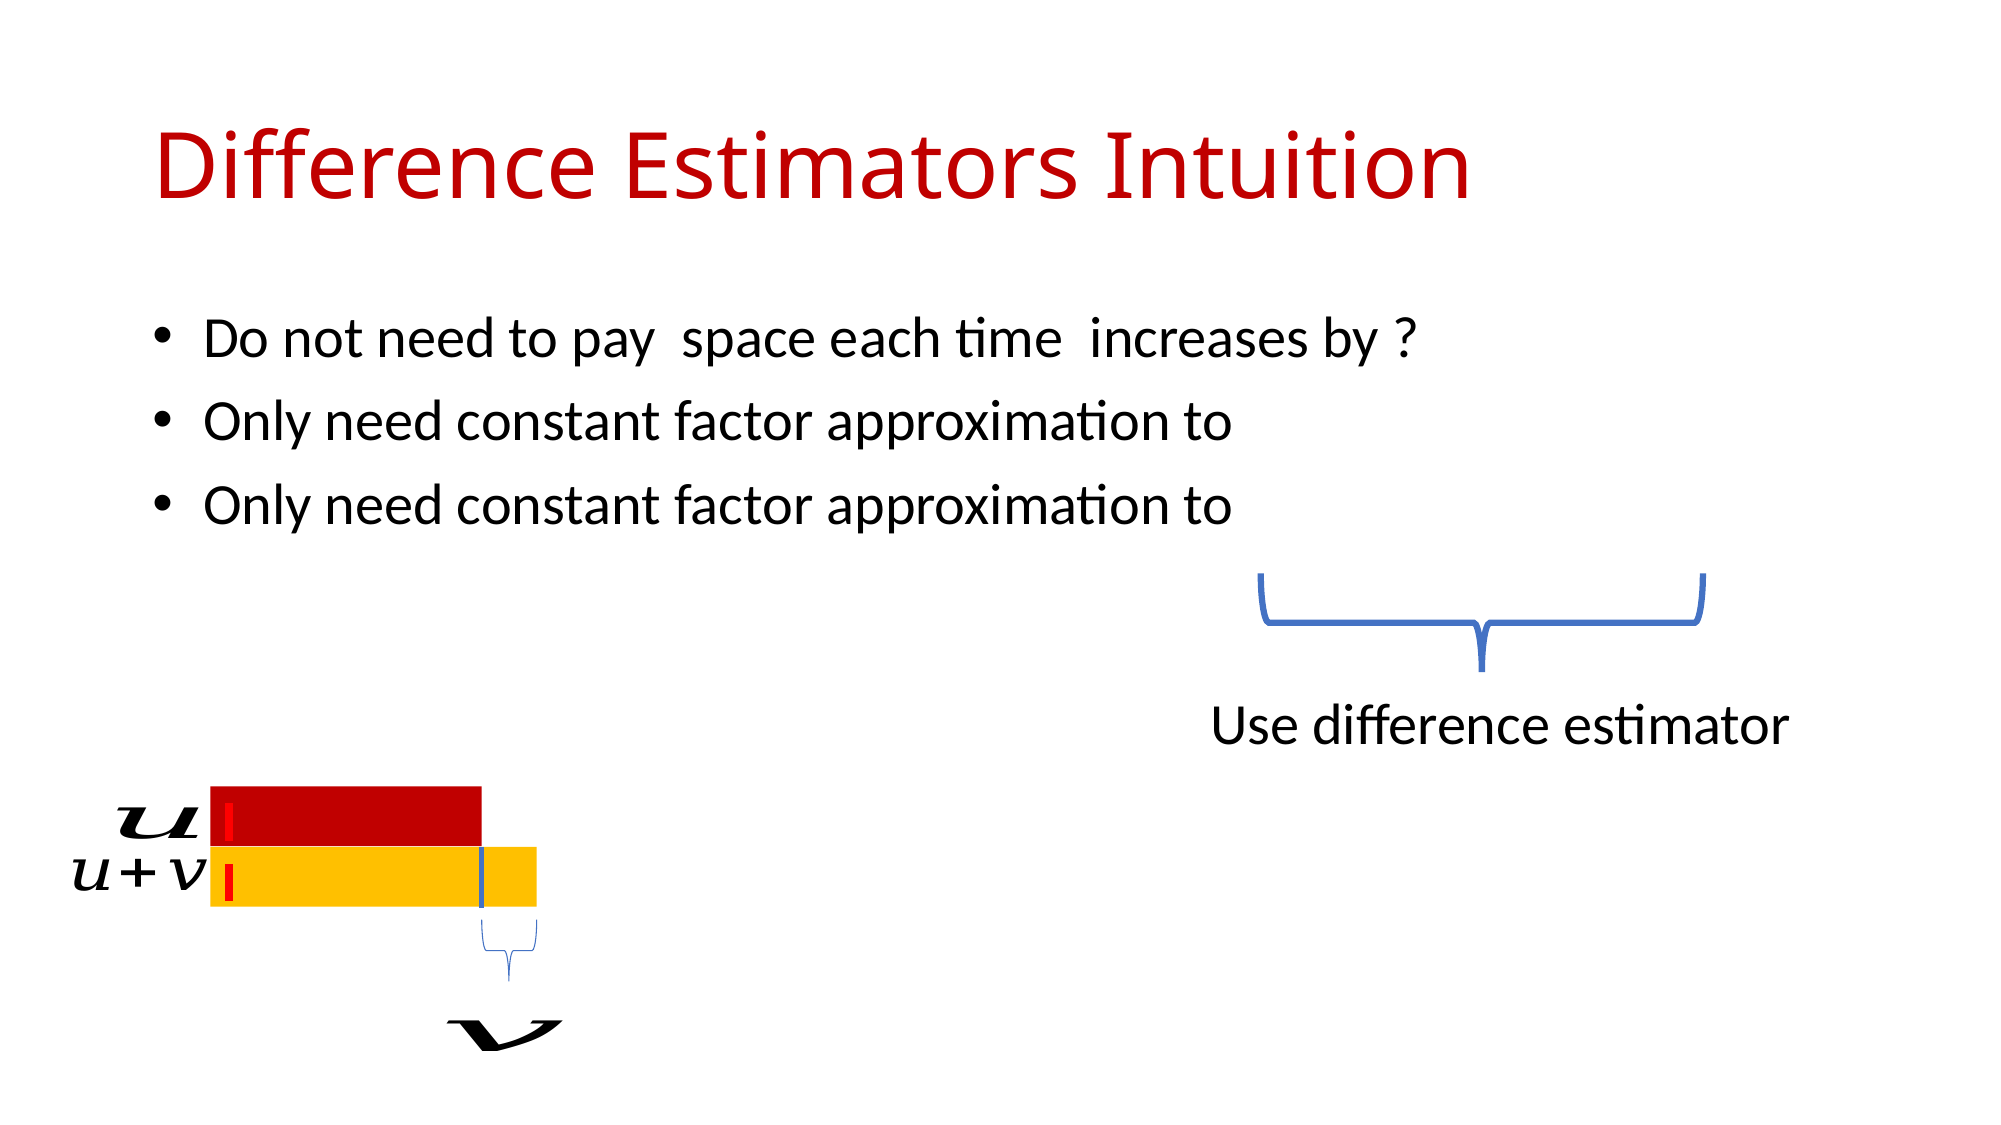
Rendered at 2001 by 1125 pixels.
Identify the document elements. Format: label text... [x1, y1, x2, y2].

text_box [484, 846, 537, 907]
text_box [1260, 573, 1704, 673]
text_box Use difference estimator [1195, 678, 1807, 764]
text_box [210, 786, 482, 846]
text_box [481, 919, 538, 982]
text_box [210, 846, 481, 907]
title Difference Estimators Intuition [137, 59, 1863, 278]
